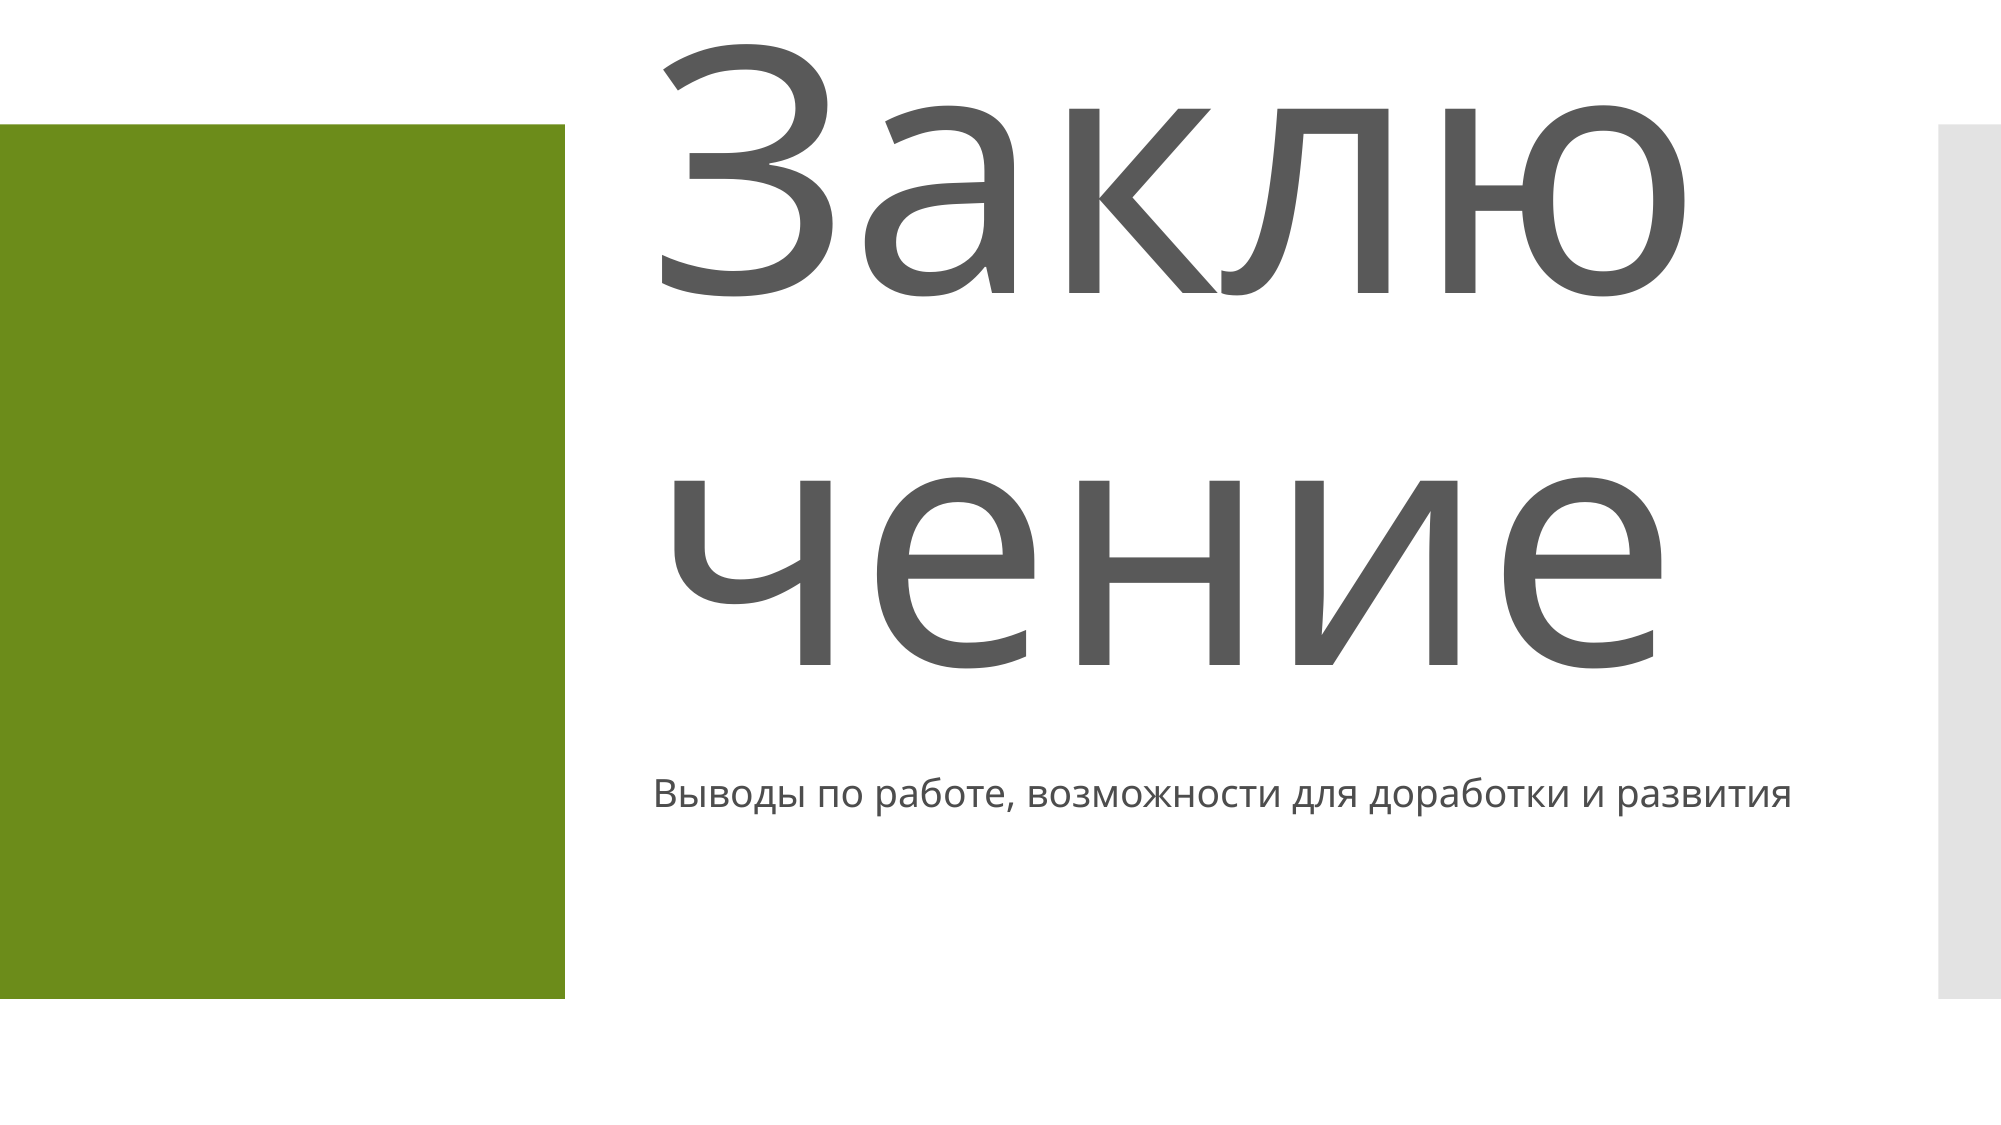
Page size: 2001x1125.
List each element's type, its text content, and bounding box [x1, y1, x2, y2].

title Заключение [634, 213, 1835, 747]
list Выводы по работе, возможности для доработки и развития [637, 766, 1835, 833]
